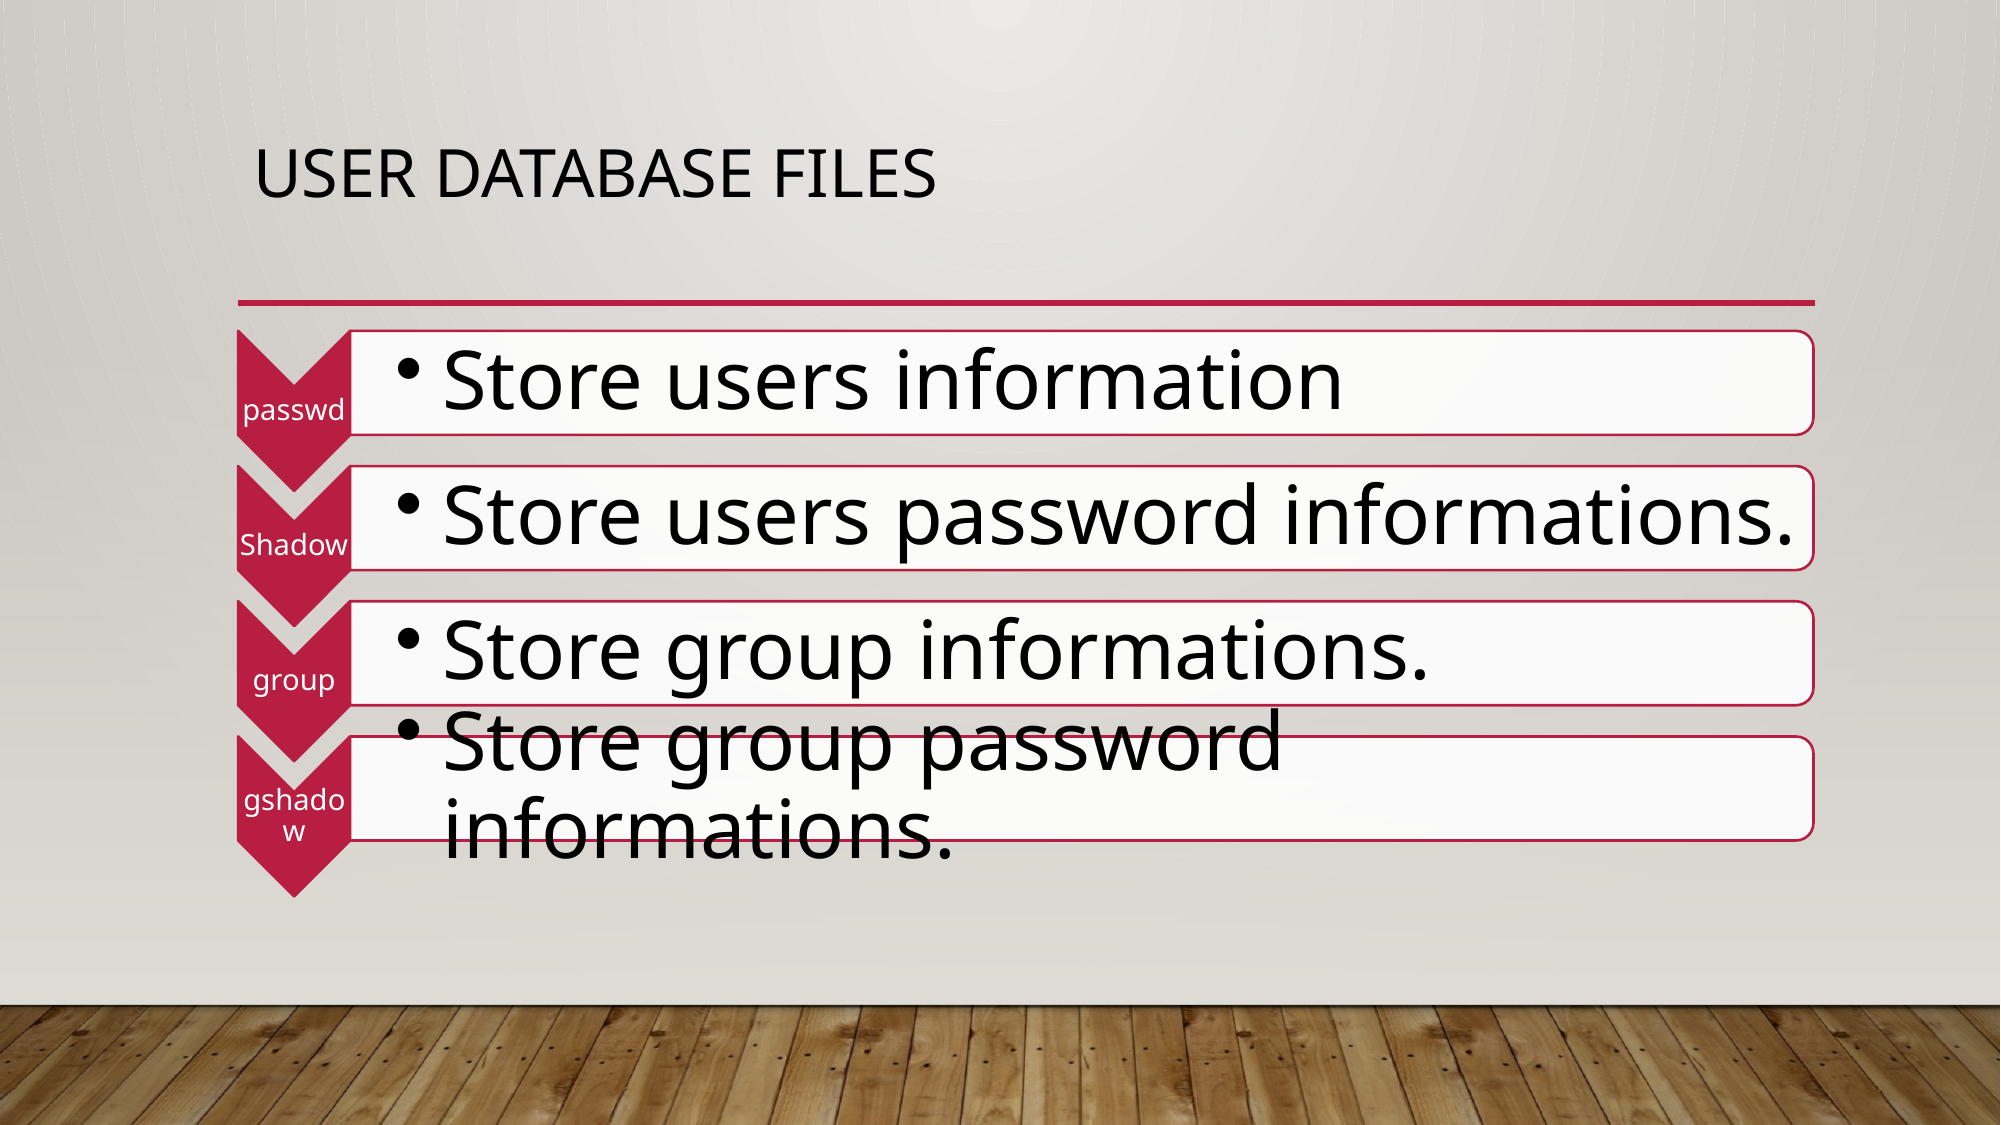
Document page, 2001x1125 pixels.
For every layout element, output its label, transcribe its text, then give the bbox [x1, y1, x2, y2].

picture [0, 1005, 2000, 1125]
title USER DATABASE files [238, 131, 1814, 305]
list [237, 330, 1814, 897]
